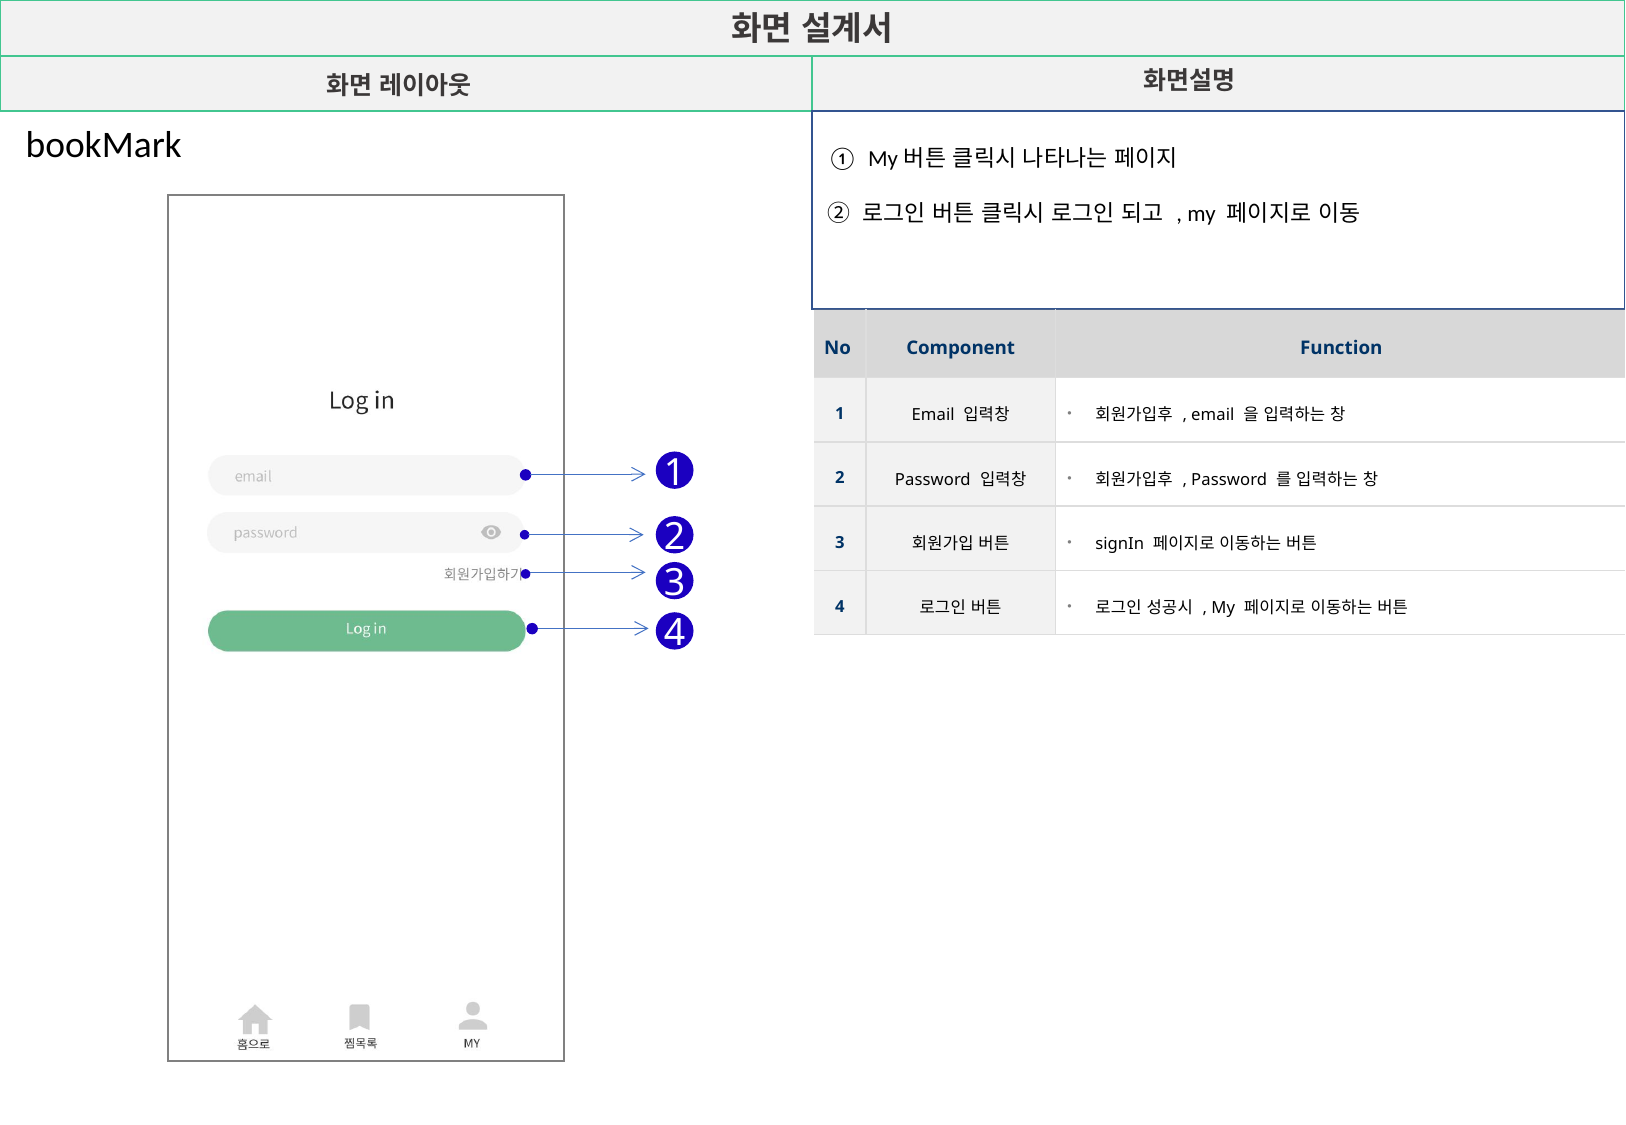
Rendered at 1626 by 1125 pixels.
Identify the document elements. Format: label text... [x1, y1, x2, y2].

table_cell 4 [814, 571, 865, 634]
text_box 1 [655, 451, 694, 489]
table_cell 1 [814, 378, 865, 441]
text_box 화면 설계서 [716, 0, 909, 55]
table_cell 회원가입 버튼 [867, 507, 1055, 570]
text_box 3 [655, 561, 694, 600]
table_cell 3 [814, 507, 865, 570]
text_box bookMark [10, 112, 197, 172]
table_header Component [867, 309, 1055, 377]
text_box [811, 111, 1625, 310]
text_box 4 [655, 612, 694, 650]
table_cell 로그인 성공시 , My 페이지로 이동하는 버튼 [1056, 571, 1625, 634]
text_box 2 [655, 516, 694, 554]
table_cell signIn 페이지로 이동하는 버튼 [1056, 507, 1625, 570]
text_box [0, 55, 1625, 111]
text_box [0, 0, 716, 55]
text_box [909, 0, 1625, 55]
table_header No [814, 309, 865, 377]
table_cell Email 입력창 [867, 378, 1055, 441]
table_cell 로그인 버튼 [867, 571, 1055, 634]
table_cell Password 입력창 [867, 443, 1055, 505]
table_cell 2 [814, 443, 865, 505]
table_cell 회원가입후 , email 을 입력하는 창 [1056, 378, 1625, 441]
table_cell 회원가입후 , Password 를 입력하는 창 [1056, 443, 1625, 505]
table_header Function [1056, 309, 1625, 377]
picture [167, 194, 565, 1064]
